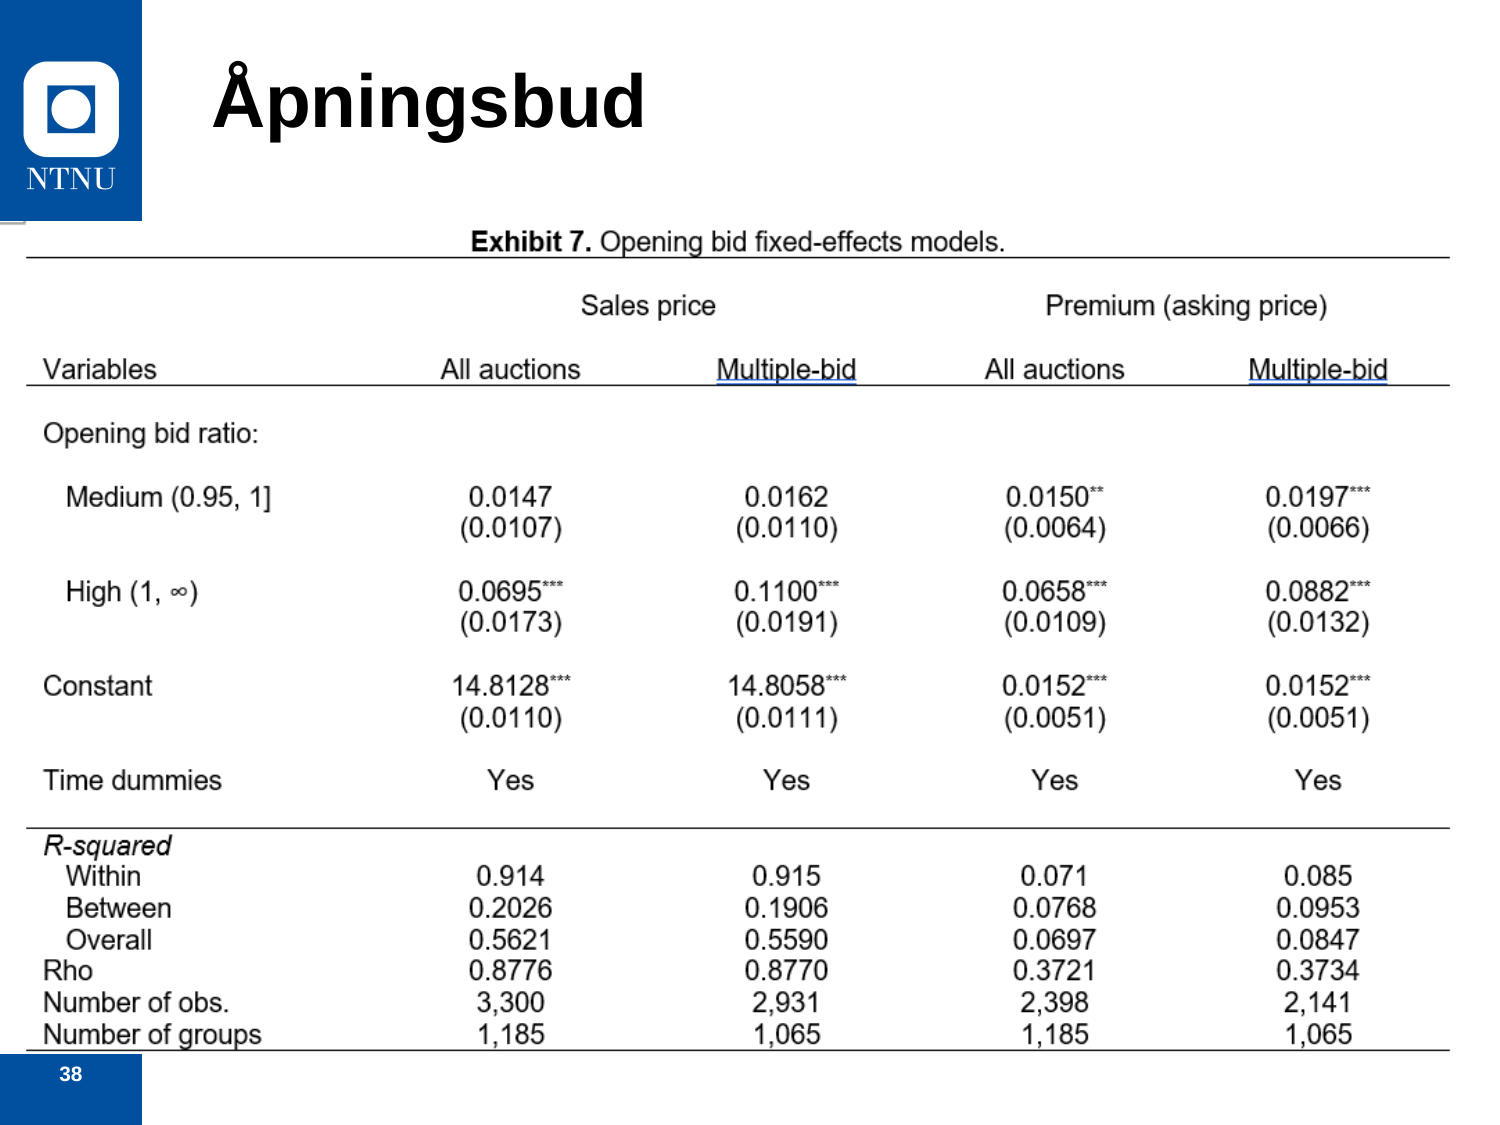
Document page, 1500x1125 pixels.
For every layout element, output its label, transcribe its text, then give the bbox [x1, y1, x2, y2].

picture [0, 0, 1500, 1125]
title Åpningsbud [195, 45, 1412, 152]
